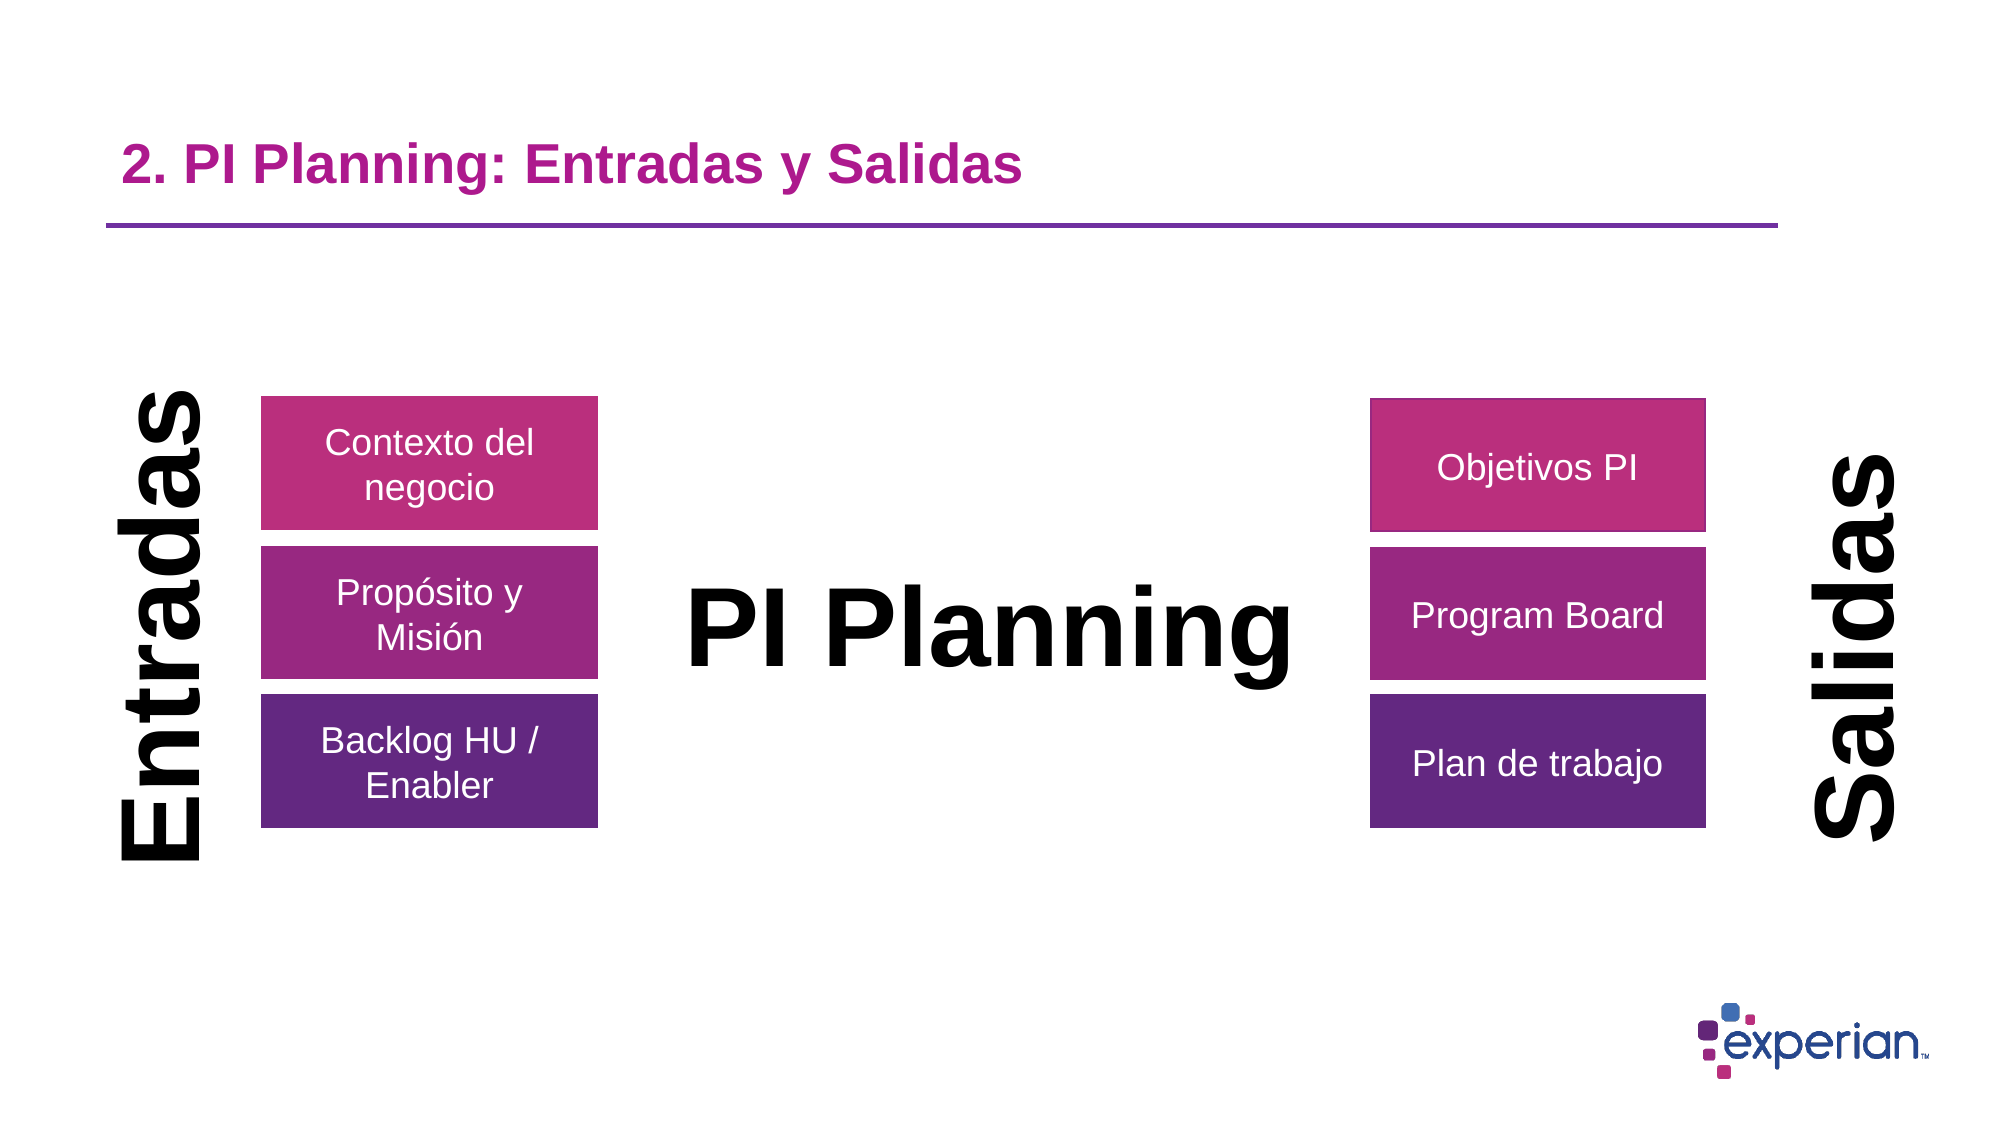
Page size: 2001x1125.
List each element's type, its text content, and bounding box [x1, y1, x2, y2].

text_box Backlog HU / Enabler [261, 694, 598, 828]
text_box Contexto del negocio [261, 396, 598, 530]
text_box Plan de trabajo [1370, 694, 1706, 828]
text_box Propósito y Misión [261, 546, 598, 679]
title 2. PI Planning: Entradas y Salidas [105, 119, 1656, 212]
text_box Objetivos PI [1370, 398, 1706, 532]
picture [1698, 1003, 1929, 1079]
text_box Salidas [1773, 436, 1924, 861]
text_box Entradas [79, 371, 230, 884]
text_box PI Planning [669, 546, 1313, 697]
text_box Program Board [1370, 547, 1706, 680]
